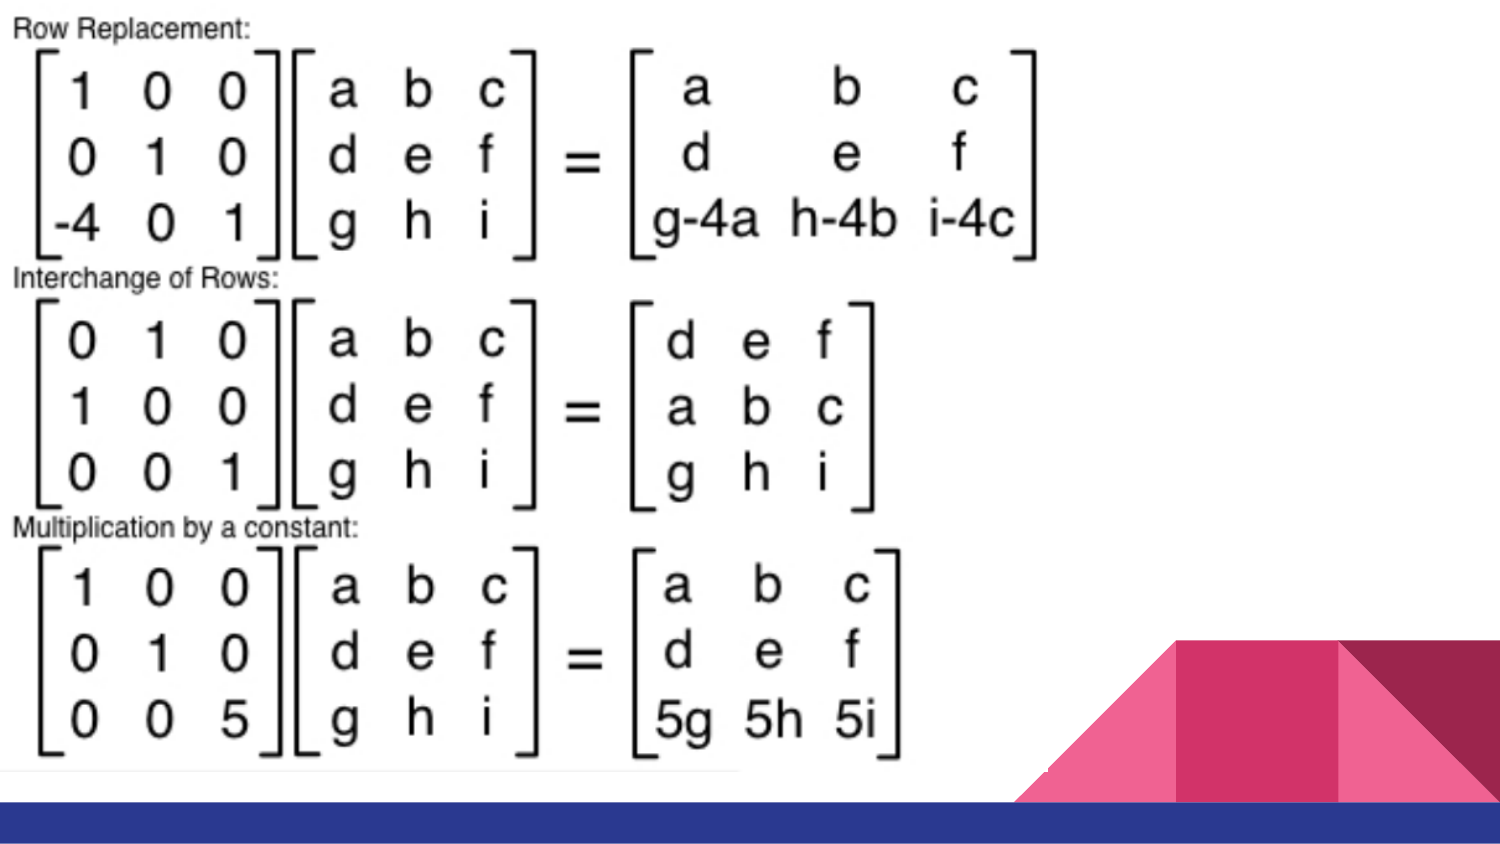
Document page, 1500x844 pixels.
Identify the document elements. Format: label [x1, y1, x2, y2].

picture [0, 0, 1048, 772]
